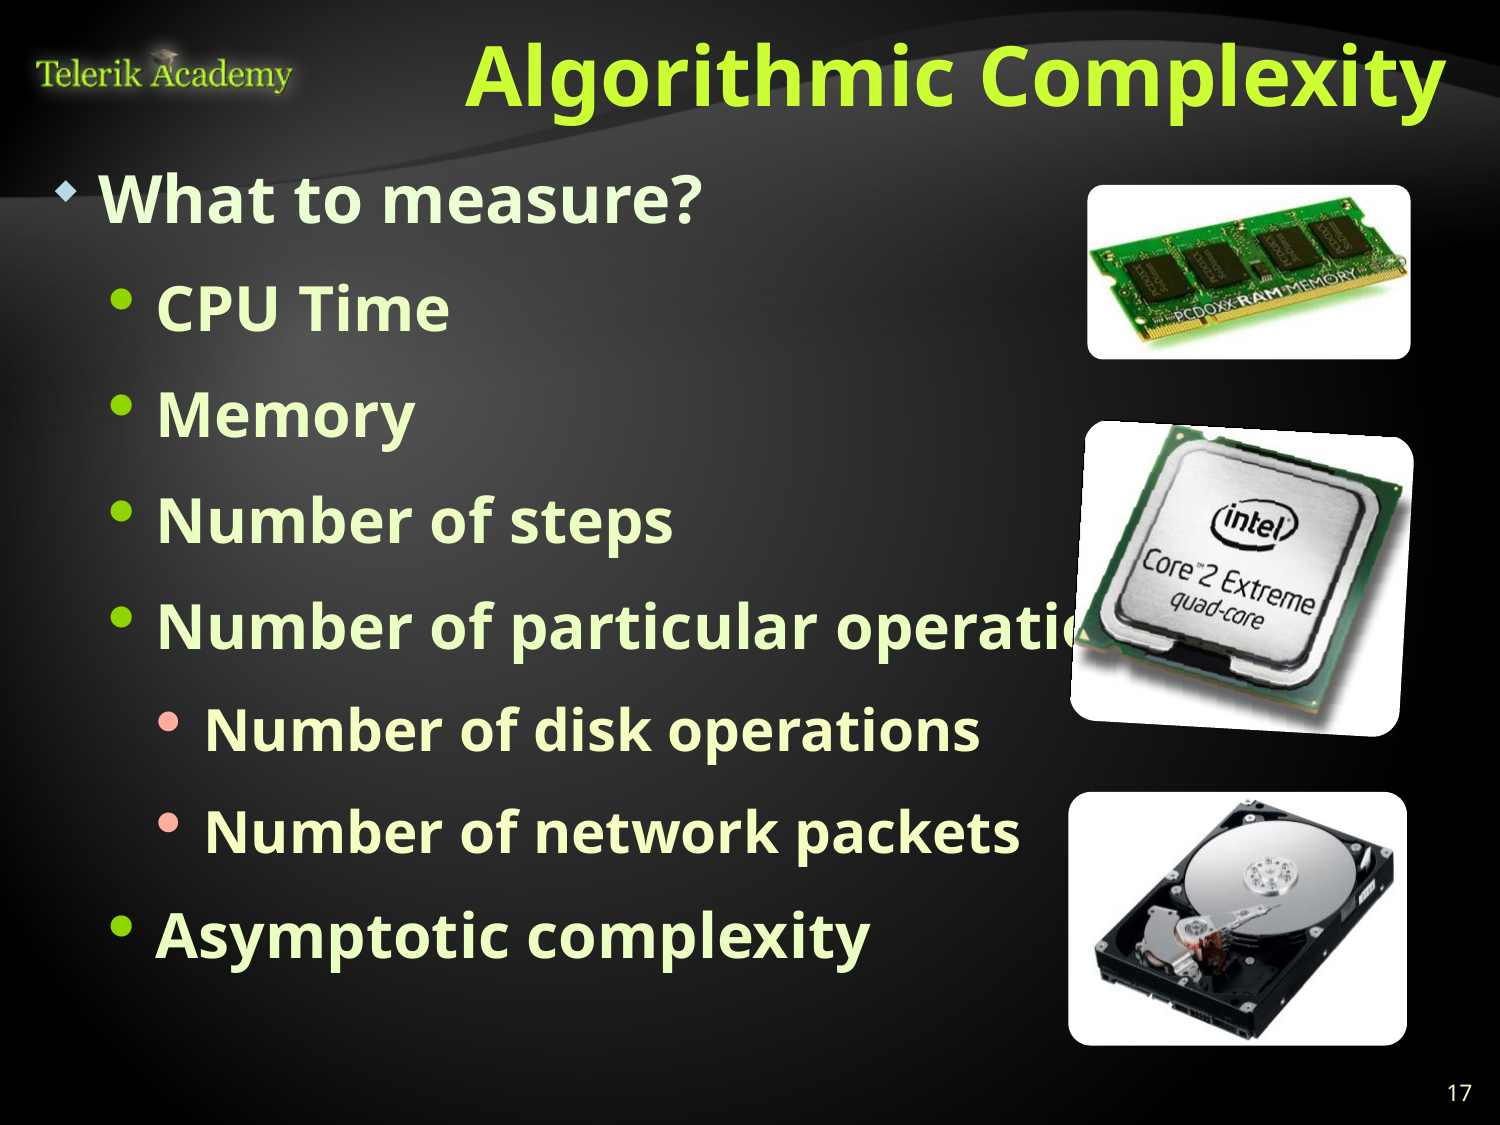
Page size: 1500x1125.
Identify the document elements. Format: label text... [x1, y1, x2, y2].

title Algorithmic Complexity [300, 12, 1463, 149]
list What to measure? CPU Time Memory Number of steps Number of particular operations Number of disk operations Number of network packets Asymptotic complexity [37, 149, 1463, 1100]
picture [0, 0, 1500, 1125]
slide_number 17 [1412, 1074, 1488, 1113]
